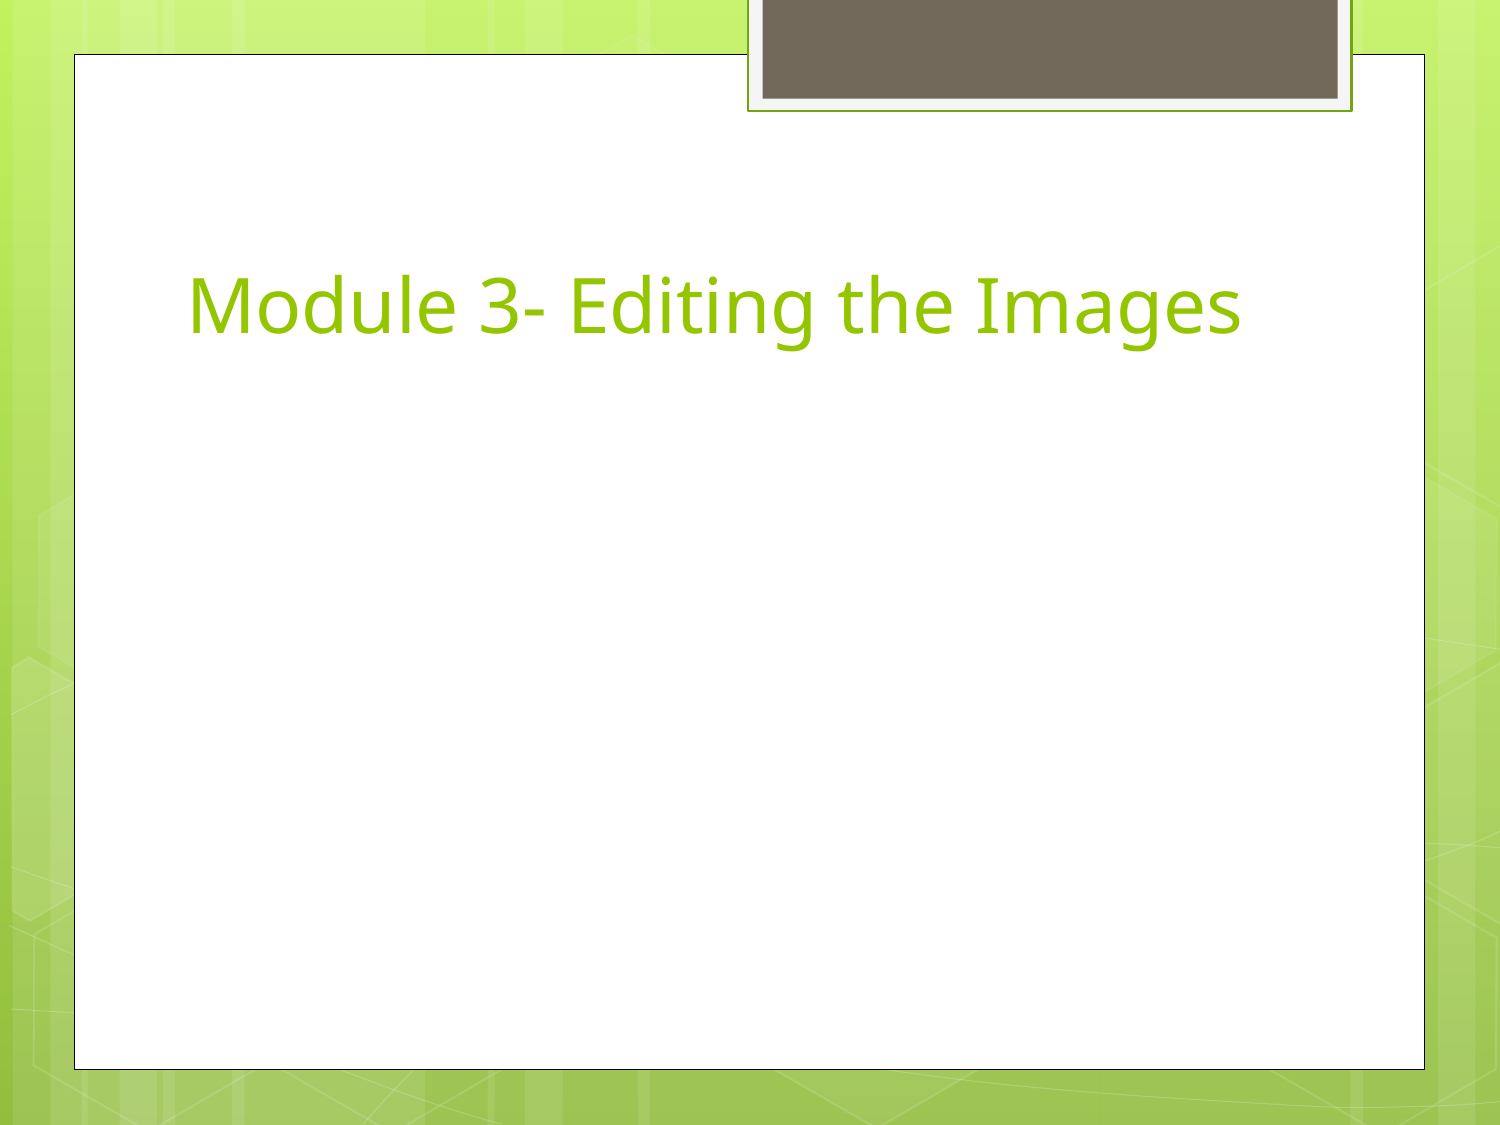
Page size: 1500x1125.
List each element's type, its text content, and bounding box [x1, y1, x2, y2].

title Module 3- Editing the Images [171, 168, 1324, 357]
